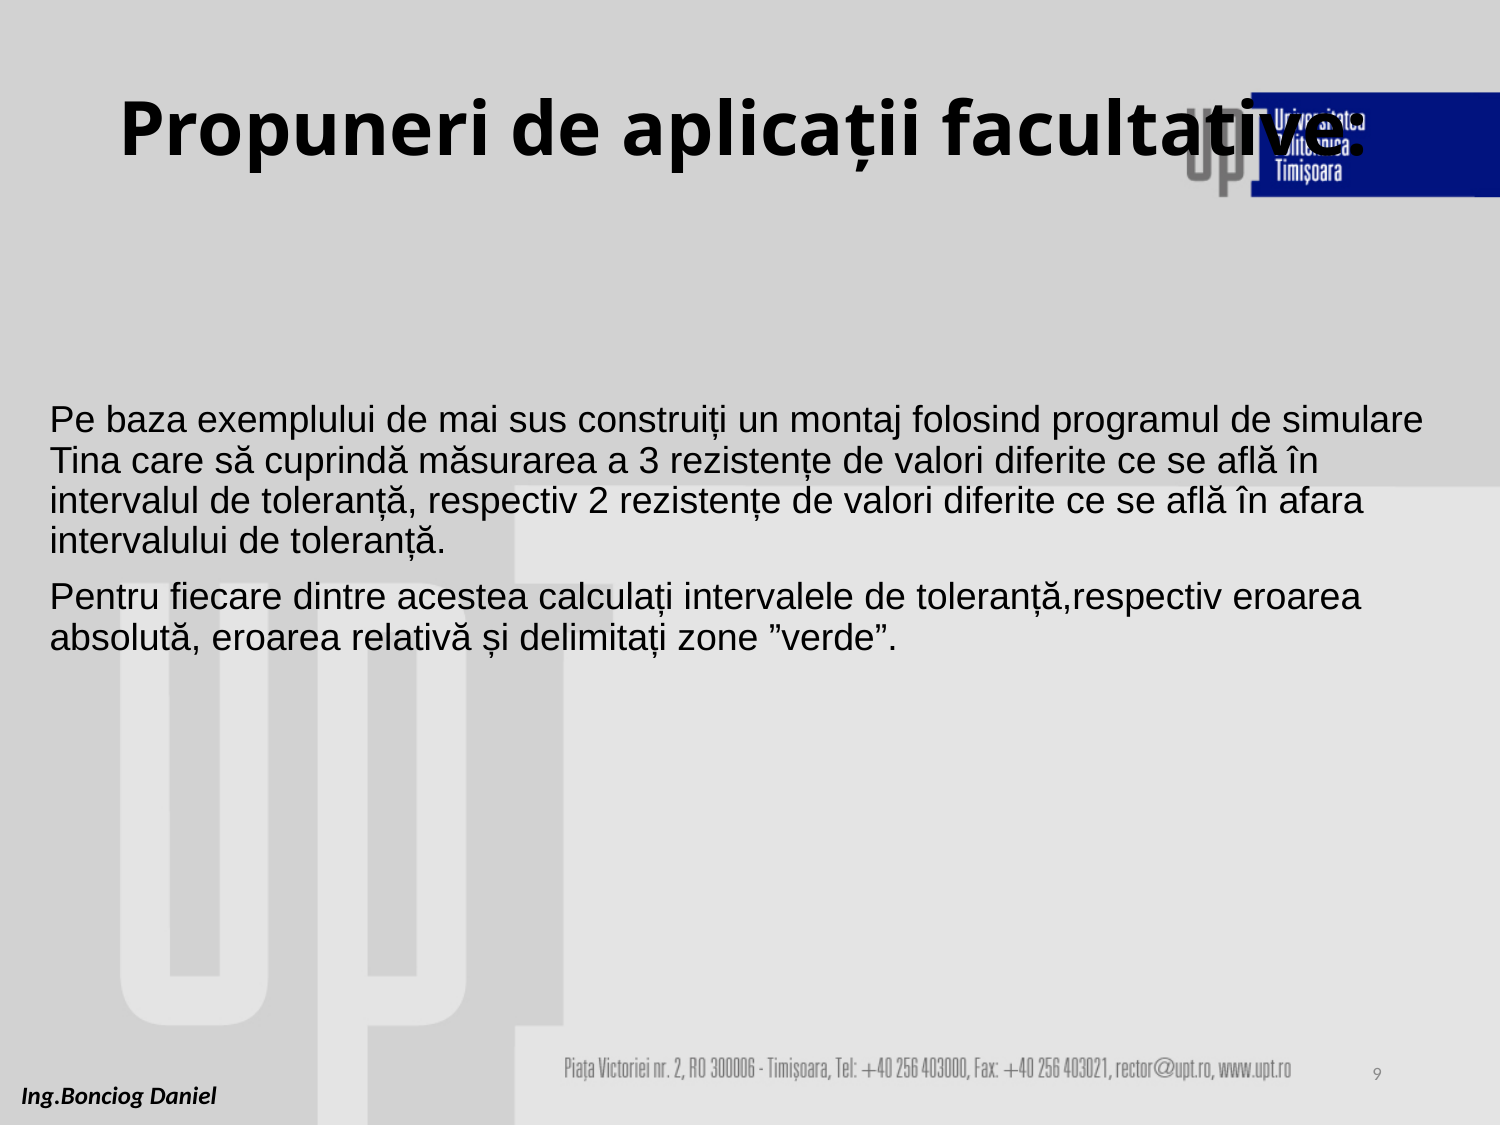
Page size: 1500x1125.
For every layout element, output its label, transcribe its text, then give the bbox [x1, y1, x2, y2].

picture [0, 0, 1500, 1125]
slide_number 9 [1059, 1043, 1397, 1103]
title Propuneri de aplicații facultative: [103, 59, 1397, 203]
list Pe baza exemplului de mai sus construiți un montaj folosind programul de simulare Tina care să cuprindă măsurarea a 3 rezistențe de valori diferite ce se află în intervalul de toleranță, respectiv 2 rezistențe de valori diferite ce se află în afara intervalului de toleranță. Pentru fiecare dintre acestea calculați intervalele de toleranță,respectiv eroarea absolută, eroarea relativă și delimitați zone ”verde”. [34, 224, 1466, 1043]
footer Ing.Bonciog Daniel [0, 1065, 239, 1125]
